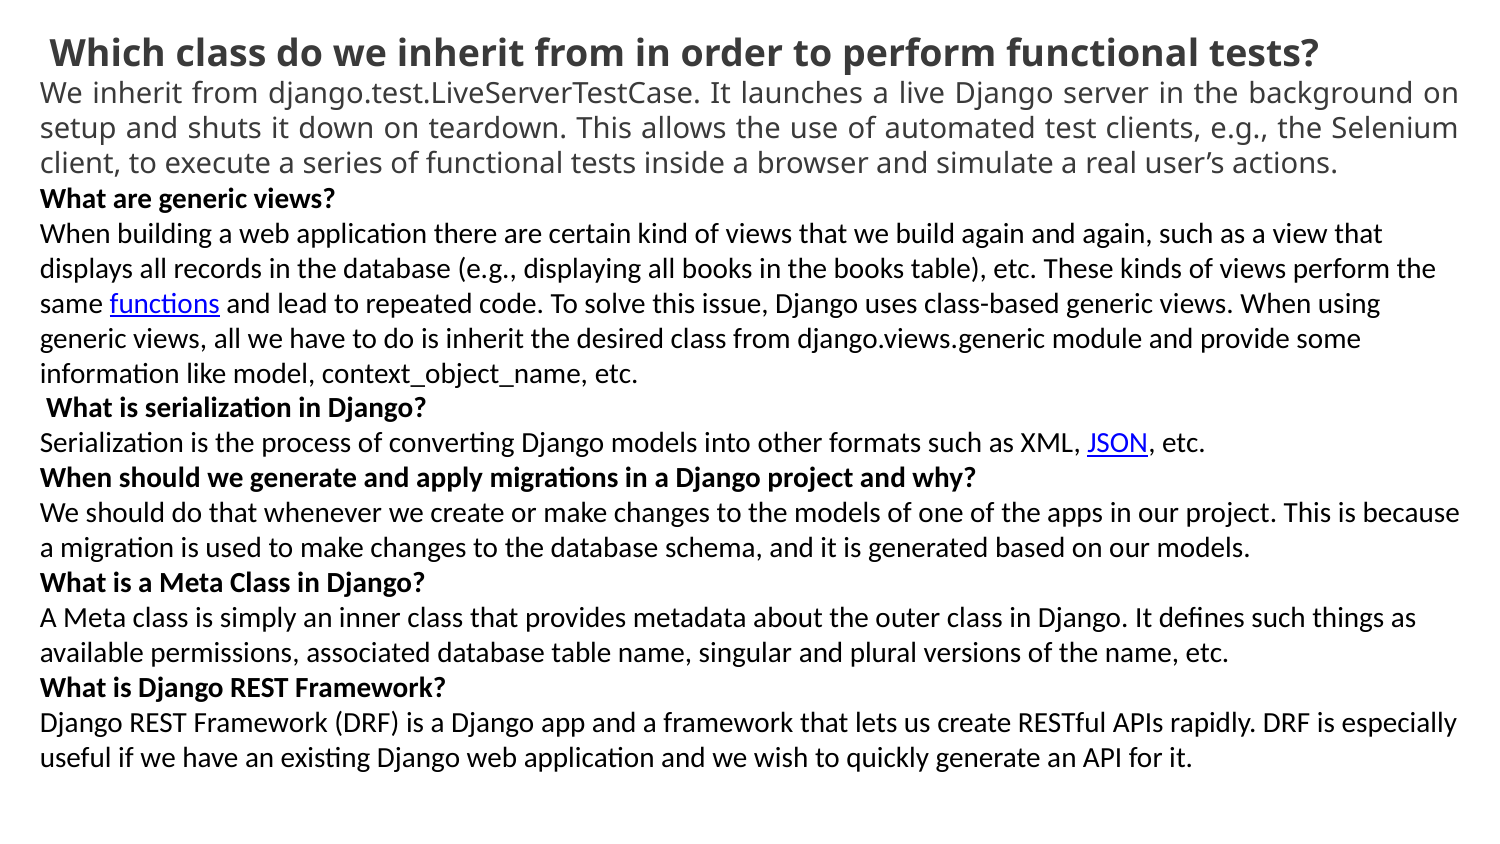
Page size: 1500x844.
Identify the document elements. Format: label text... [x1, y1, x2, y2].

text_box Which class do we inherit from in order to perform functional tests? We inherit from django.test.LiveServerTestCase. It launches a live Django server in the background on setup and shuts it down on teardown. This allows the use of automated test clients, e.g., the Selenium client, to execute a series of functional tests inside a browser and simulate a real user’s actions. What are generic views? When building a web application there are certain kind of views that we build again and again, such as a view that displays all records in the database (e.g., displaying all books in the books table), etc. These kinds of views perform the same functions and lead to repeated code. To solve this issue, Django uses class-based generic views. When using generic views, all we have to do is inherit the desired class from django.views.generic module and provide some information like model, context_object_name, etc. What is serialization in Django? Serialization is the process of converting Django models into other formats such as XML, JSON, etc. When should we generate and apply migrations in a Django project and why? We should do that whenever we create or make changes to the models of one of the apps in our project. This is because a migration is used to make changes to the database schema, and it is generated based on our models. What is a Meta Class in Django? A Meta class is simply an inner class that provides metadata about the outer class in Django. It defines such things as available permissions, associated database table name, singular and plural versions of the name, etc. What is Django REST Framework? Django REST Framework (DRF) is a Django app and a framework that lets us create RESTful APIs rapidly. DRF is especially useful if we have an existing Django web application and we wish to quickly generate an API for it. [24, 21, 1475, 844]
